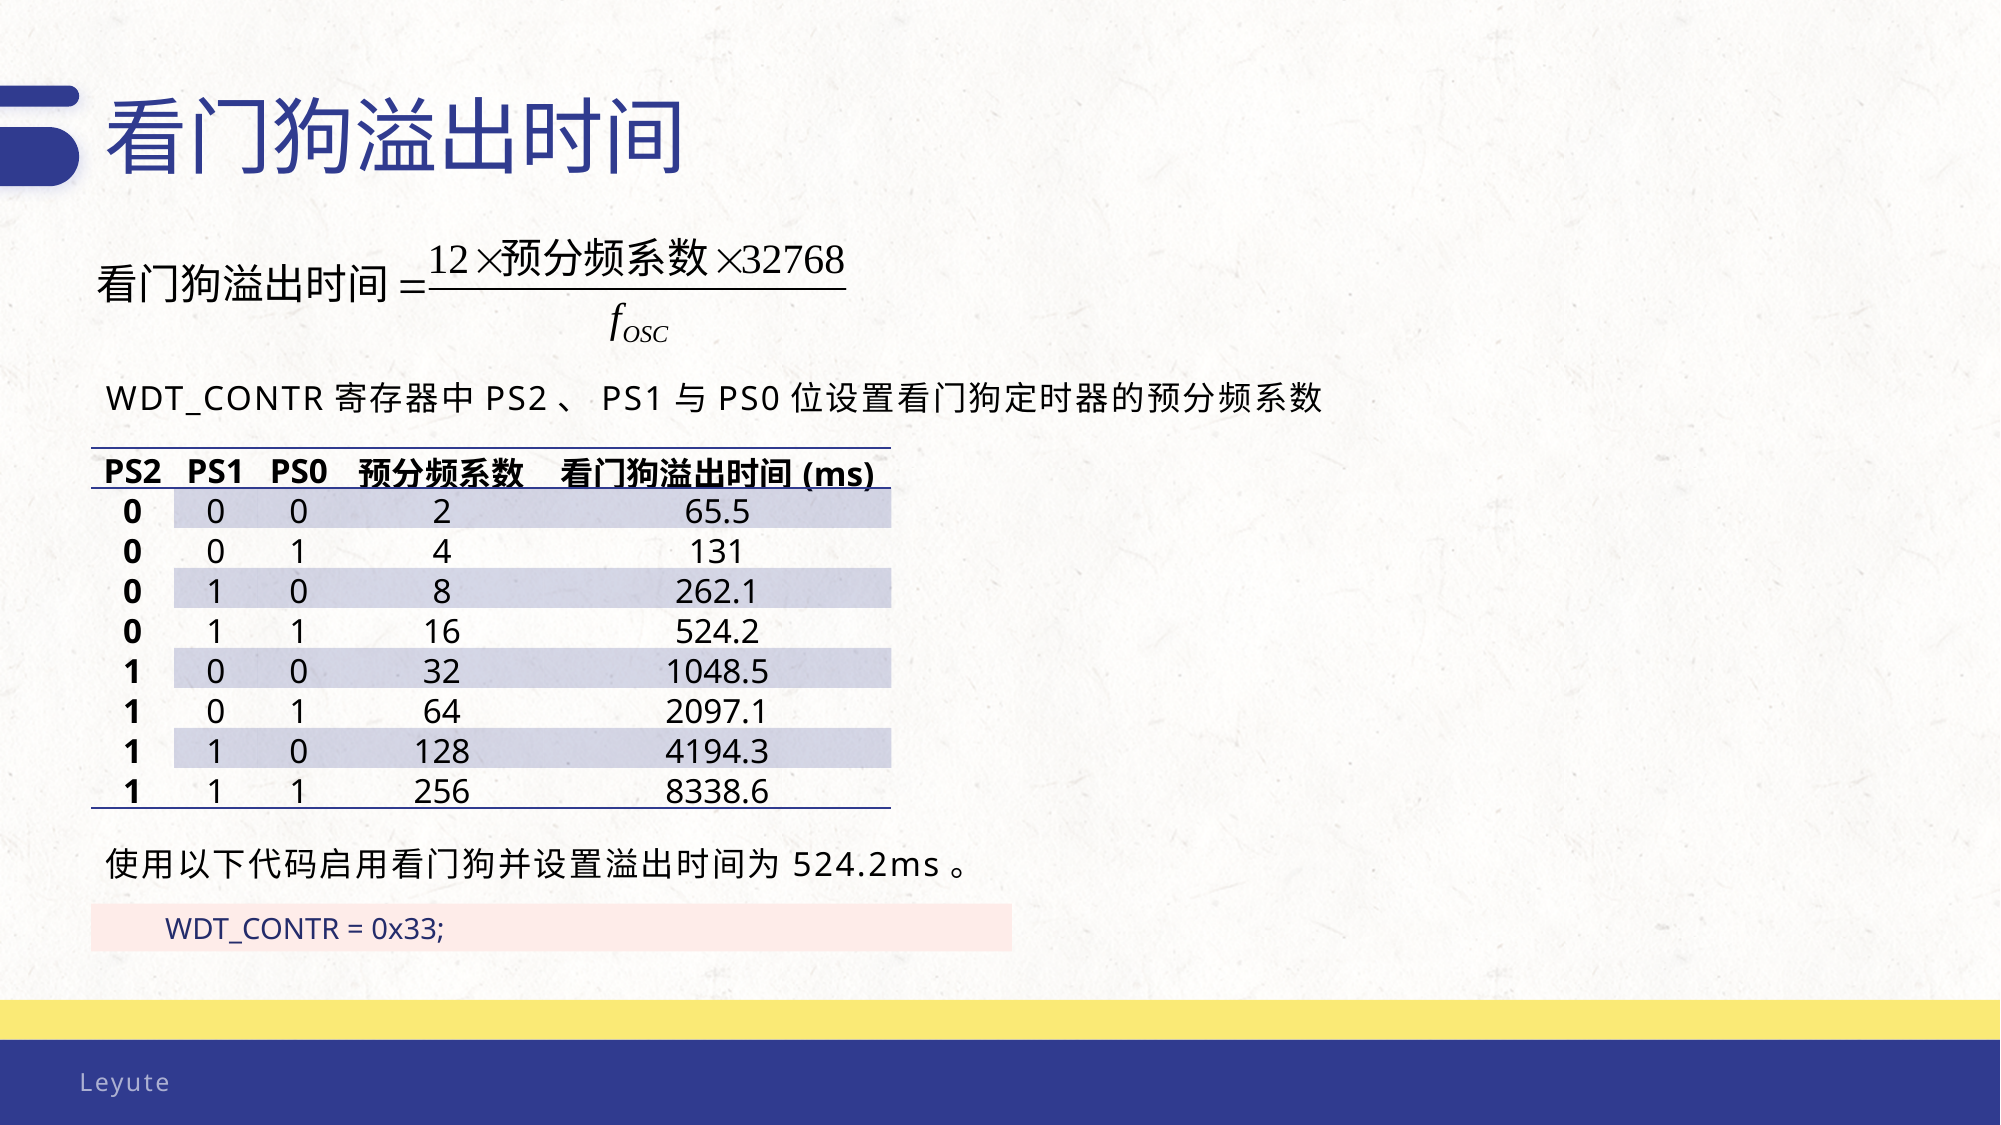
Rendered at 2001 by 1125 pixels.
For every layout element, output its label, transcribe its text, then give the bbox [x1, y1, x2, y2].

table_cell 1 [257, 768, 340, 807]
table_cell 1 [257, 688, 340, 728]
picture [0, 0, 2001, 1125]
table_cell 1 [174, 768, 257, 807]
text_box WDT_CONTR = 0x33; [90, 903, 1013, 952]
table_header PS1 [174, 449, 257, 487]
text_box WDT_CONTR寄存器中PS2、PS1与PS0位设置看门狗定时器的预分频系数 [91, 357, 1813, 424]
table_cell 524.2 [544, 608, 891, 648]
table_cell 1 [257, 608, 340, 648]
table_cell 0 [91, 489, 174, 528]
table_cell 131 [544, 528, 891, 568]
table_cell 65.5 [544, 489, 891, 528]
table_cell 1 [174, 728, 257, 768]
table_cell 1 [174, 568, 257, 608]
table_cell 4 [340, 528, 544, 568]
table_cell 0 [257, 489, 340, 528]
table_cell 64 [340, 688, 544, 728]
table_cell 32 [340, 648, 544, 688]
table_cell 1 [91, 728, 174, 768]
table_cell 0 [257, 648, 340, 688]
table_cell 0 [91, 528, 174, 568]
table_header 预分频系数 [340, 449, 544, 487]
table_cell 0 [257, 568, 340, 608]
table_cell 0 [174, 688, 257, 728]
table_cell 0 [174, 528, 257, 568]
table_cell 4194.3 [544, 728, 891, 768]
table_cell 1048.5 [544, 648, 891, 688]
table_cell 256 [340, 768, 544, 807]
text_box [91, 230, 854, 352]
table_cell 2097.1 [544, 688, 891, 728]
table_cell 262.1 [544, 568, 891, 608]
table_cell 16 [340, 608, 544, 648]
table_cell 1 [91, 648, 174, 688]
table_cell 1 [91, 768, 174, 807]
table_cell 1 [91, 688, 174, 728]
table_cell 128 [340, 728, 544, 768]
table_cell 0 [91, 608, 174, 648]
text_box 看门狗溢出时间 [89, 76, 703, 192]
table_cell 8 [340, 568, 544, 608]
table_header 看门狗溢出时间(ms) [544, 449, 891, 487]
table_cell 2 [340, 489, 544, 528]
table_header PS2 [91, 449, 174, 487]
text_box 使用以下代码启用看门狗并设置溢出时间为524.2ms。 [91, 823, 1813, 891]
table_cell 8338.6 [544, 768, 891, 807]
table_cell 0 [174, 648, 257, 688]
table_cell 0 [91, 568, 174, 608]
table_cell 0 [257, 728, 340, 768]
table_header PS0 [257, 449, 340, 487]
table_cell 1 [257, 528, 340, 568]
table_cell 0 [174, 489, 257, 528]
table_cell 1 [174, 608, 257, 648]
